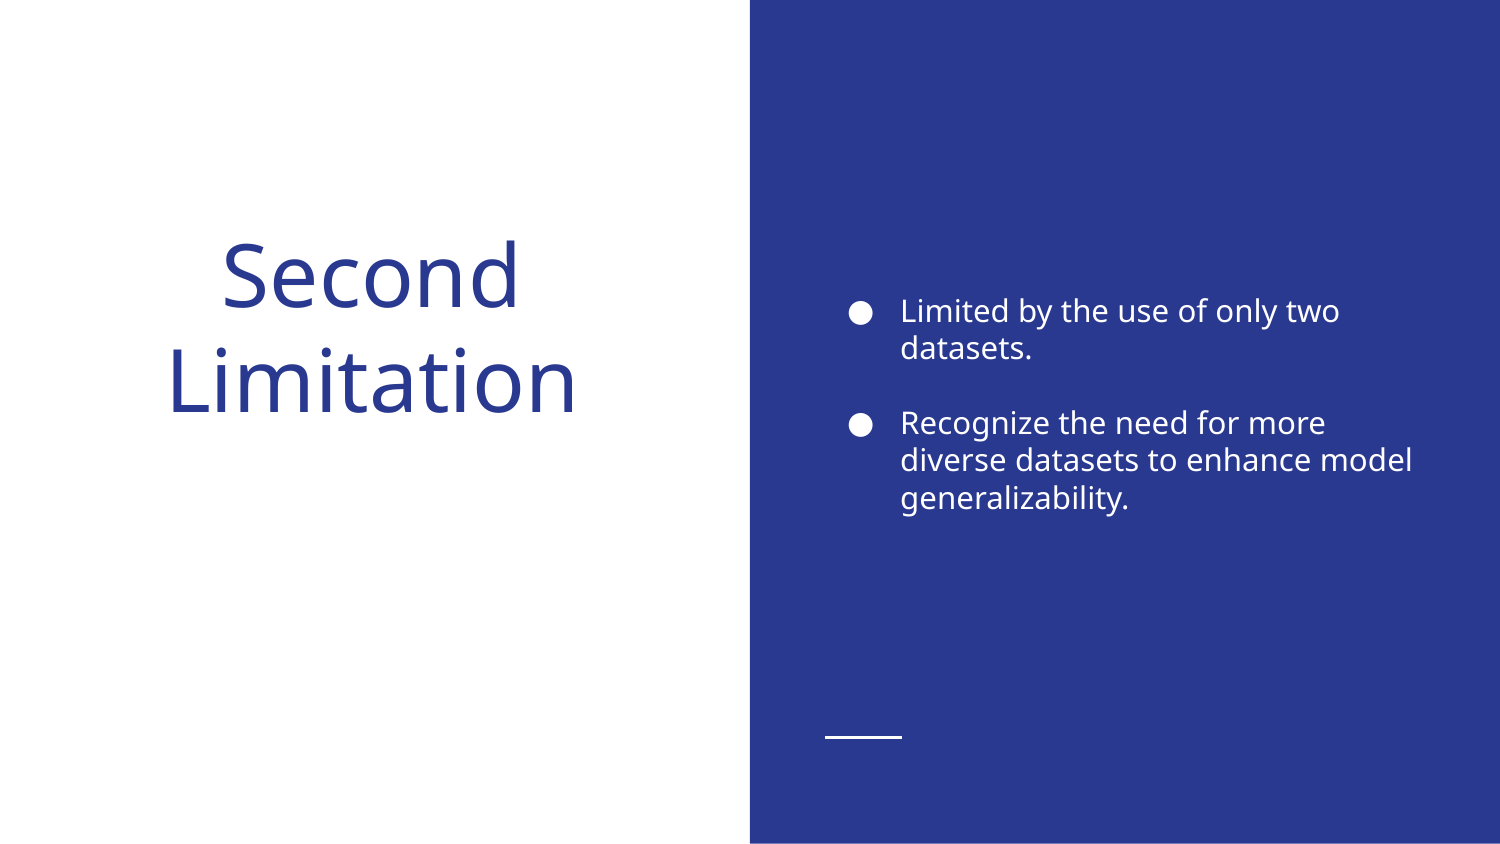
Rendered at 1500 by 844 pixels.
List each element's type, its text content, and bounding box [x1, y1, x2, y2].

list Limited by the use of only two datasets. Recognize the need for more diverse datasets to enhance model generalizability. [810, 118, 1440, 725]
title Second Limitation [0, 188, 744, 446]
